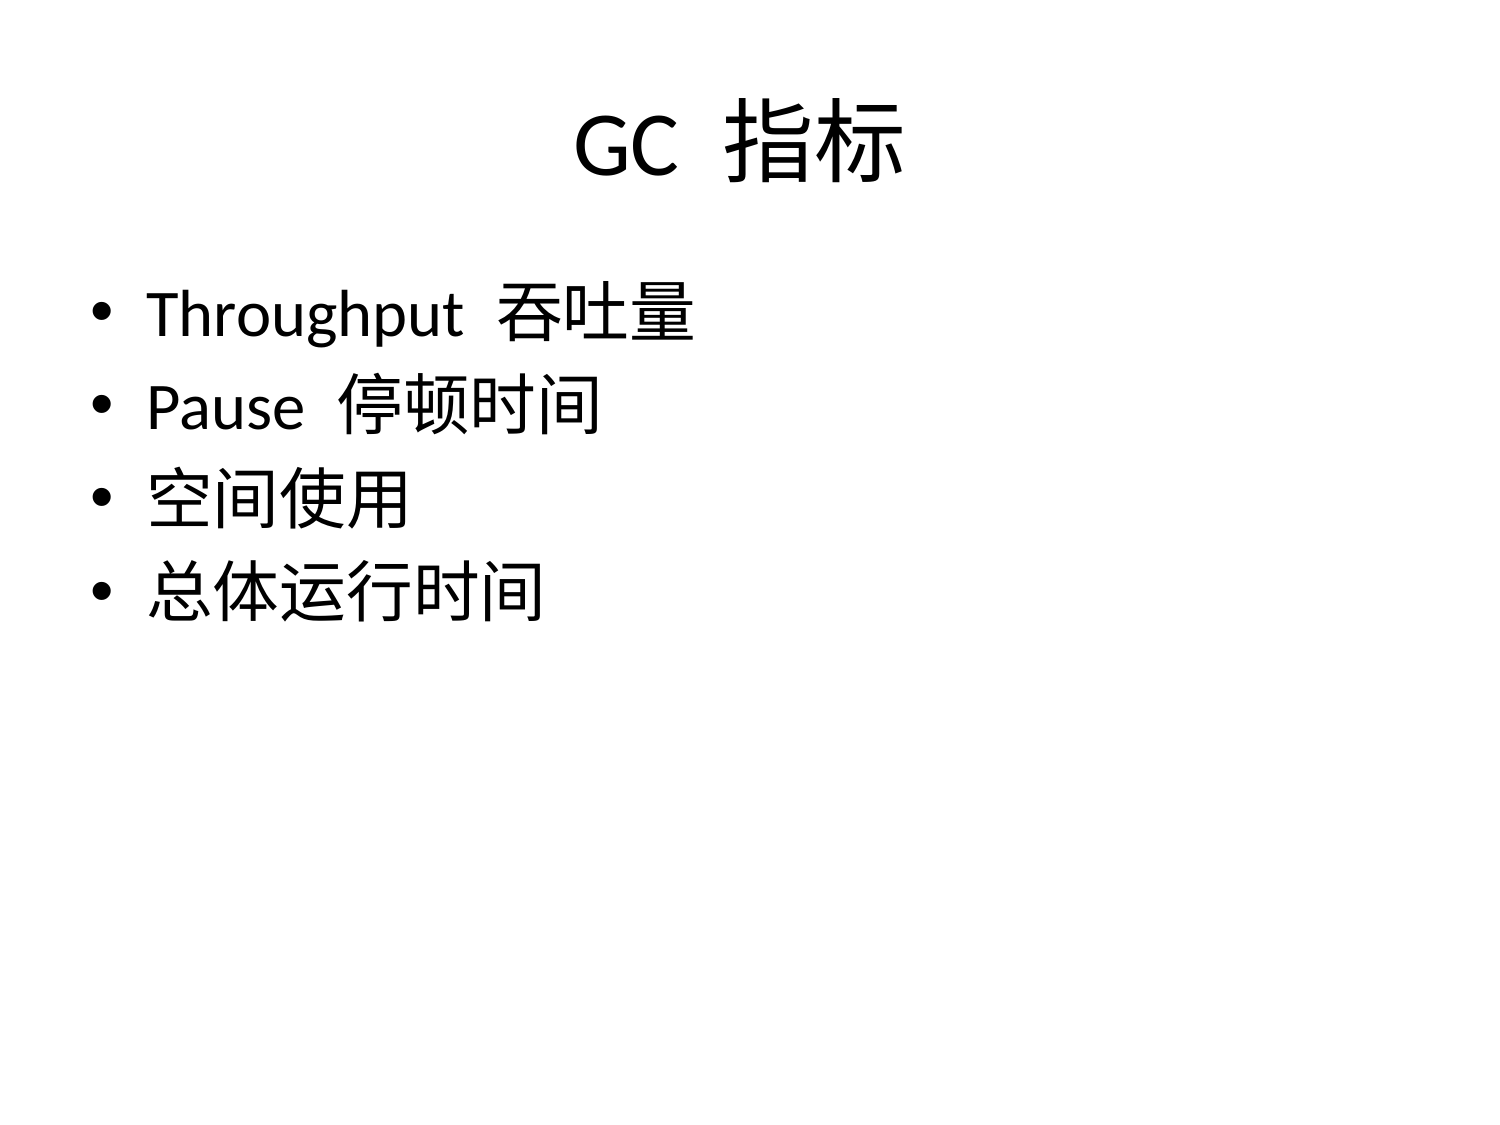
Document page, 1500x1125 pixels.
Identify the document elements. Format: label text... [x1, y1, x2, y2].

title GC 指标 [75, 45, 1425, 233]
list Throughput 吞吐量 Pause 停顿时间 空间使用 总体运行时间 [75, 262, 1425, 1005]
